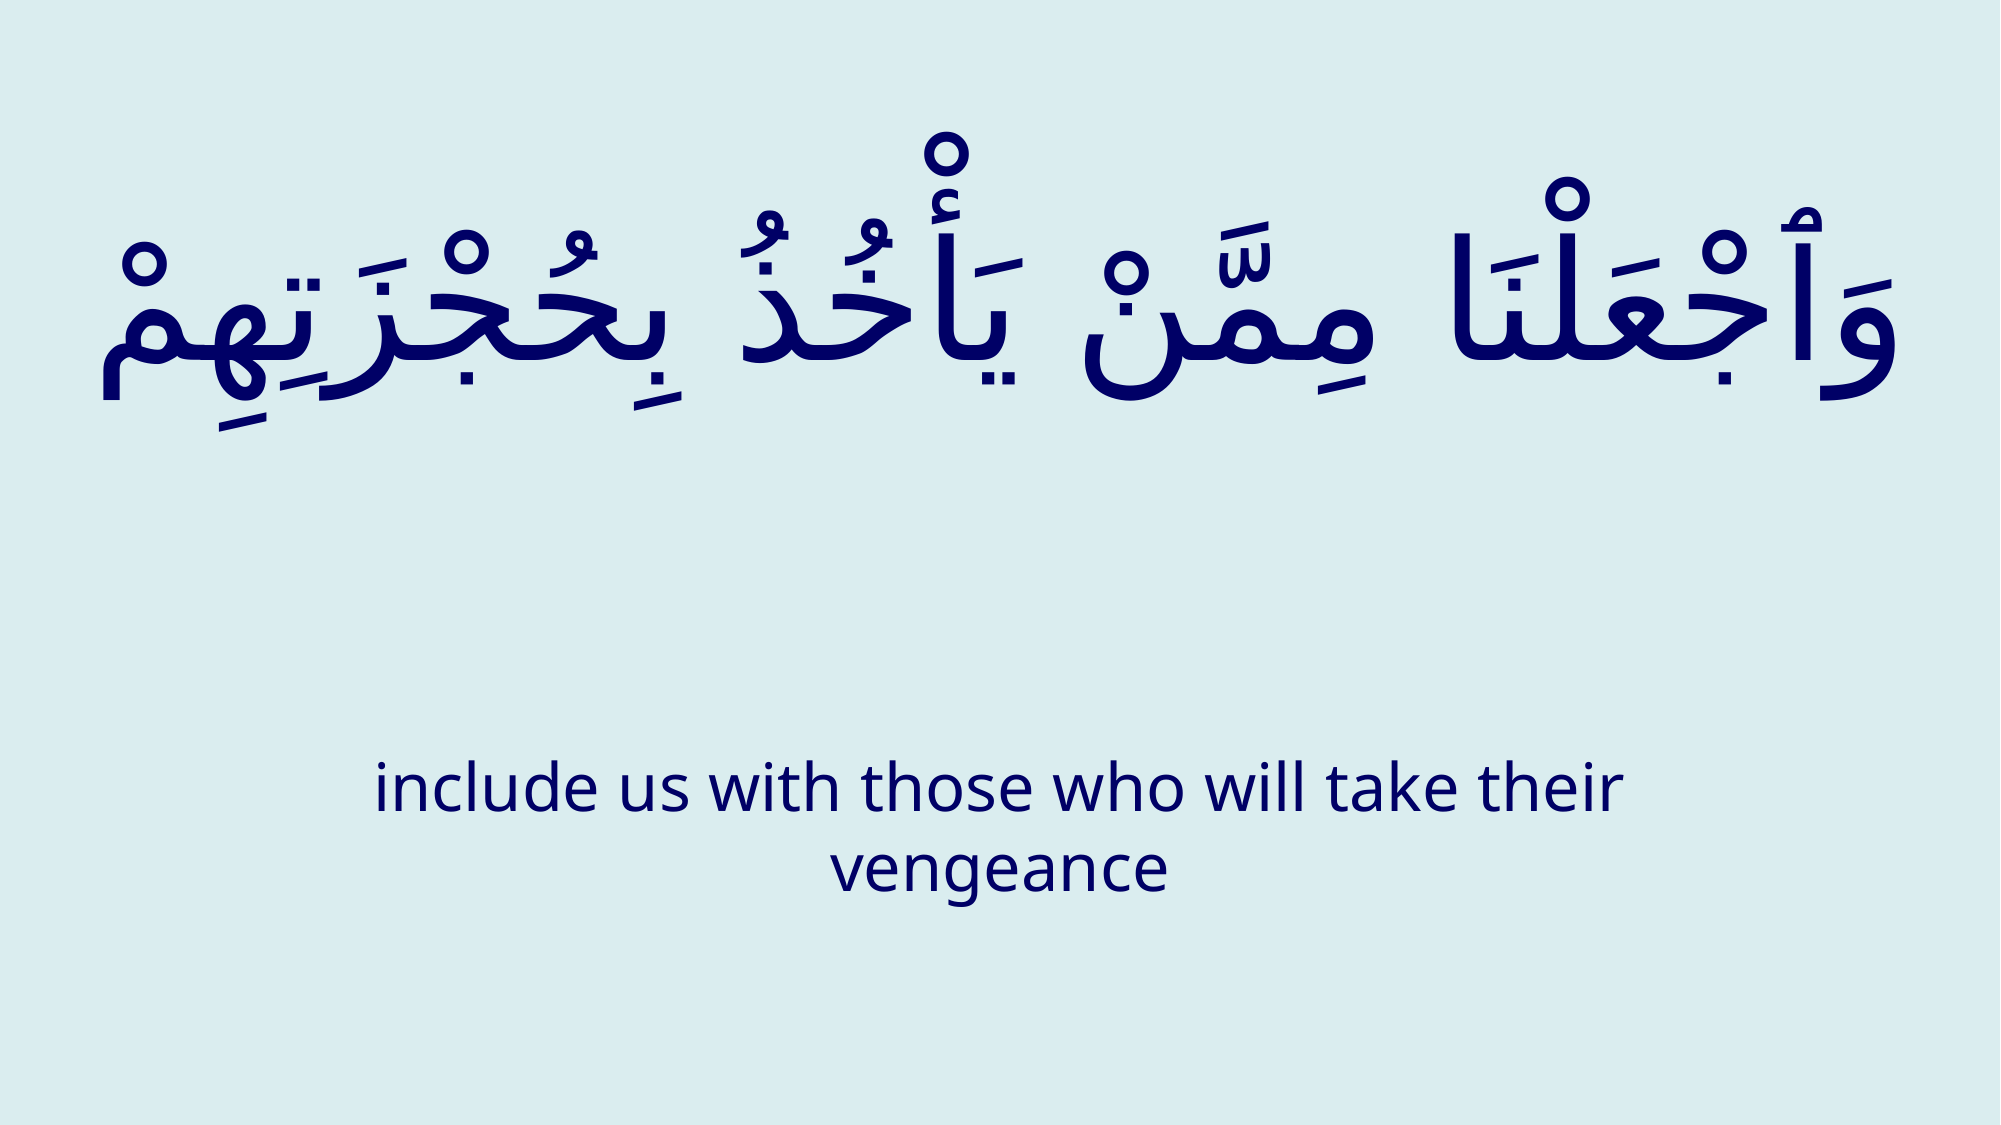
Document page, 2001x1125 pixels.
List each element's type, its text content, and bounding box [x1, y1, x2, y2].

list include us with those who will take their vengeance [356, 737, 1644, 1050]
title وَٱجْعَلْنَا مِمَّنْ يَأْخُذُ بِحُجْزَتِهِمْ [0, 200, 2000, 388]
